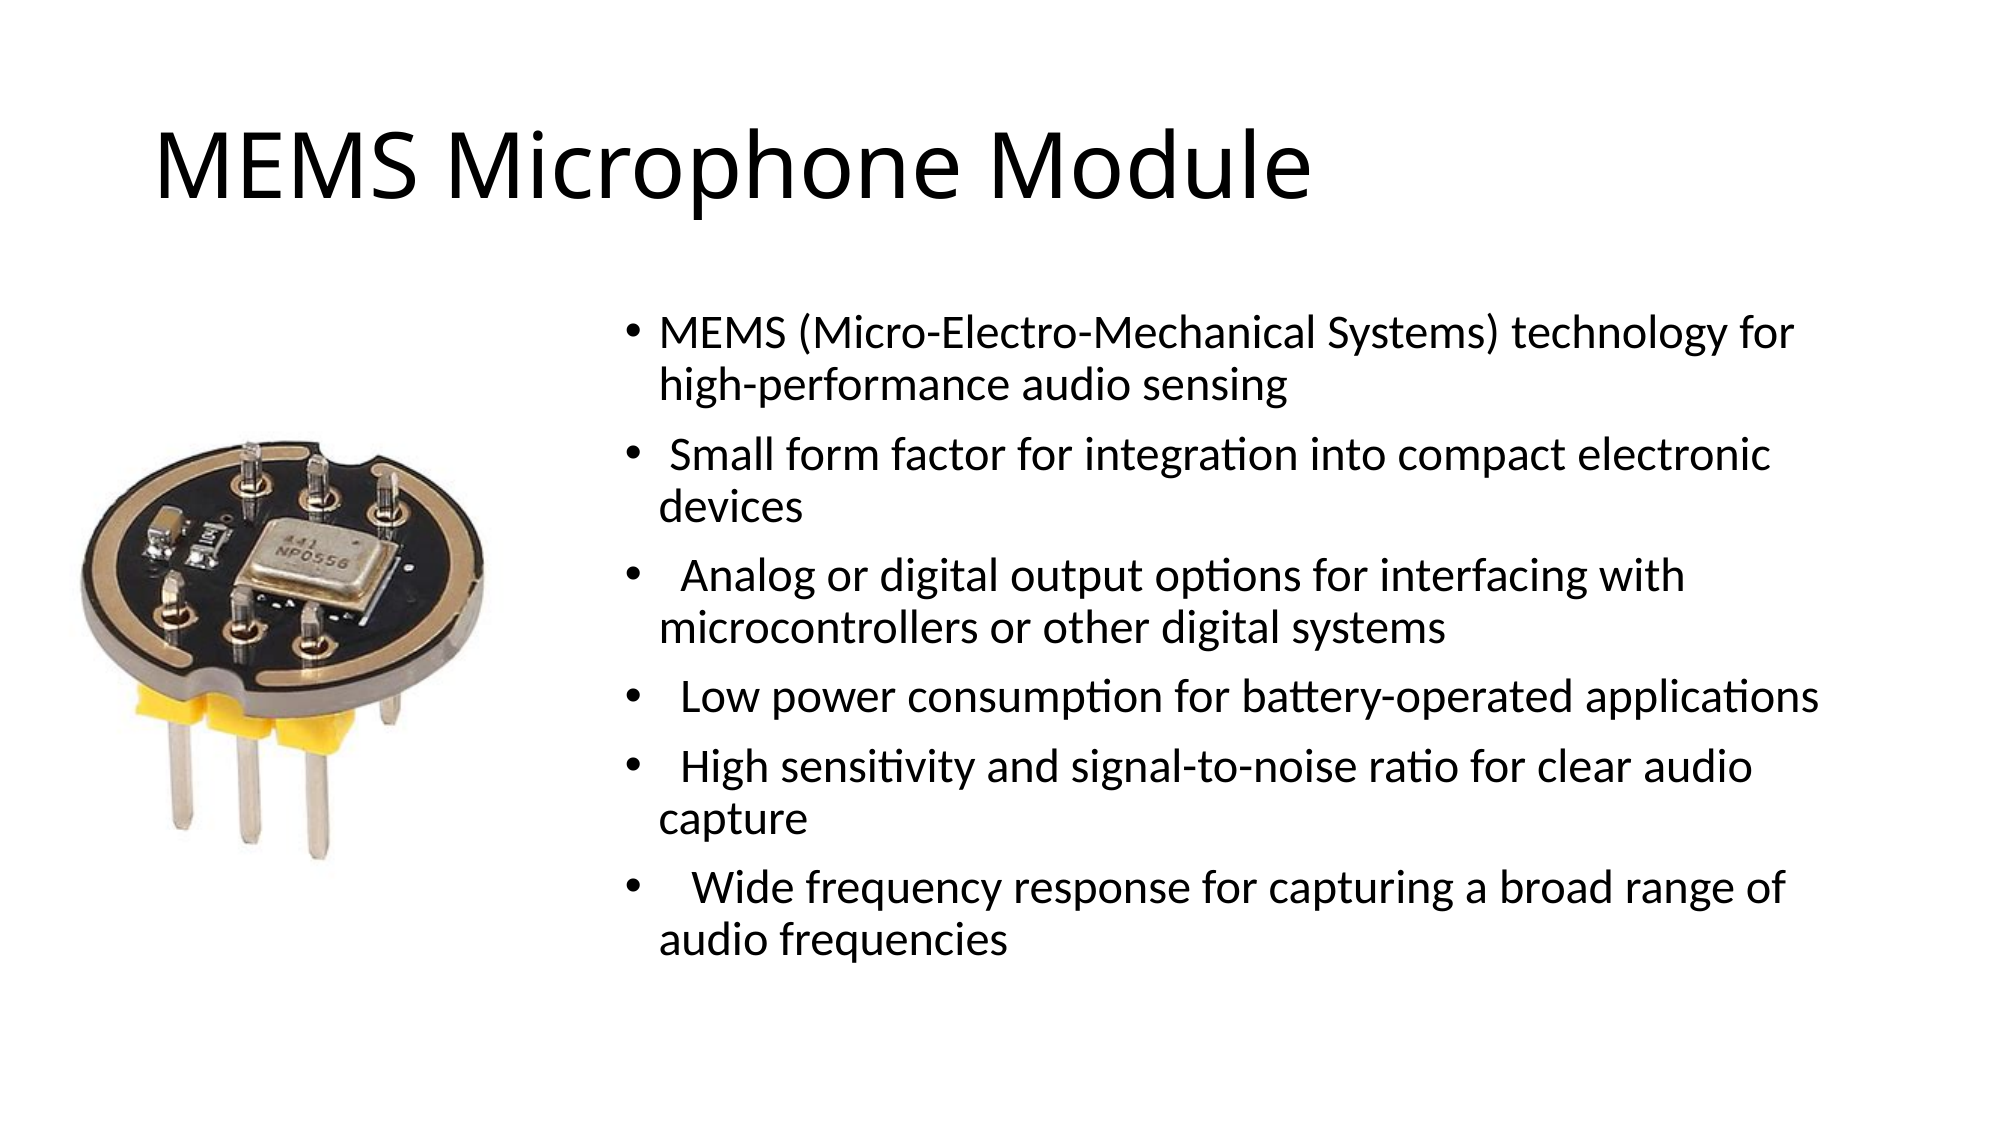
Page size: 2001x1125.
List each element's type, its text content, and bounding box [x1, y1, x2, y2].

list MEMS (Micro-Electro-Mechanical Systems) technology for high-performance audio sensing Small form factor for integration into compact electronic devices Analog or digital output options for interfacing with microcontrollers or other digital systems Low power consumption for battery-operated applications High sensitivity and signal-to-noise ratio for clear audio capture Wide frequency response for capturing a broad range of audio frequencies [639, 299, 1863, 1014]
title MEMS Microphone Module [137, 59, 1863, 278]
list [0, 299, 639, 1014]
